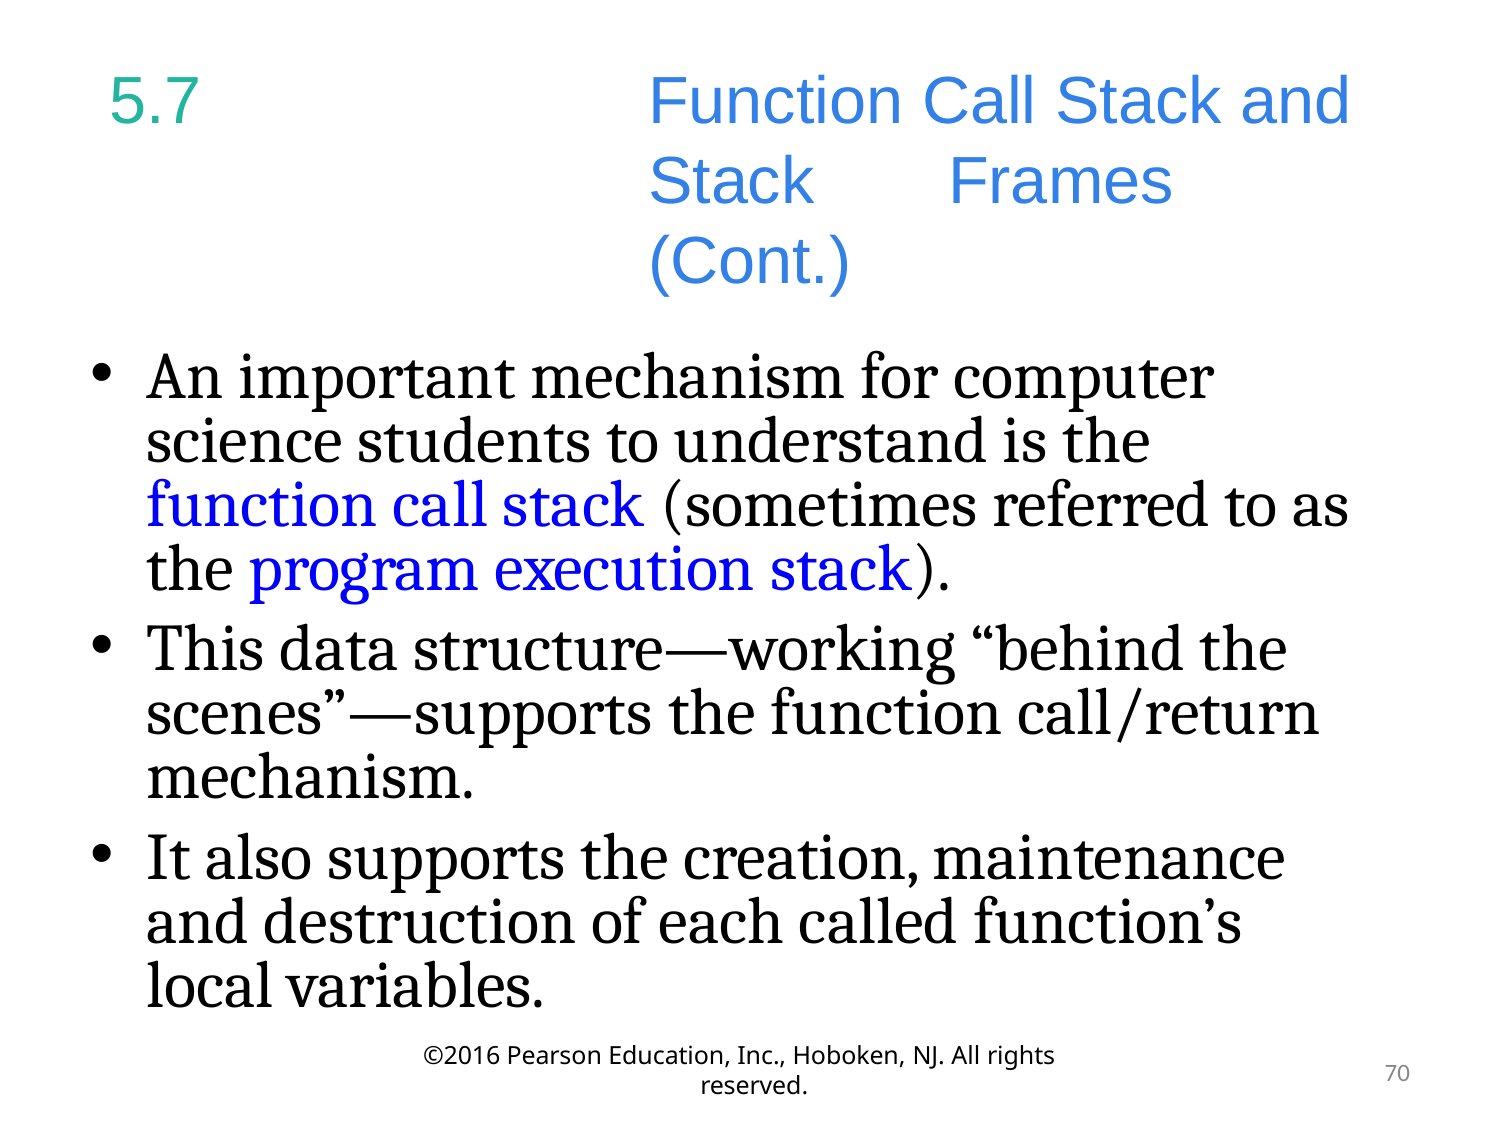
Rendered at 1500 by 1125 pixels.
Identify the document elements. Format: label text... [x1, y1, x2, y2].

footer ©2016 Pearson Education, Inc., Hoboken, NJ. All rights reserved. [421, 1034, 1092, 1125]
text_box 69 [1380, 1060, 1415, 1087]
text_box 5.7 Function Call Stack and Stack Frames (Cont.) An important mechanism for computer science students to understand is the function call stack (sometimes referred to as the program execution stack). This data structure—working “behind the scenes”—supports the function call/return mechanism. It also supports the creation, maintenance and destruction of each called function’s local variables. [87, 54, 1410, 1020]
